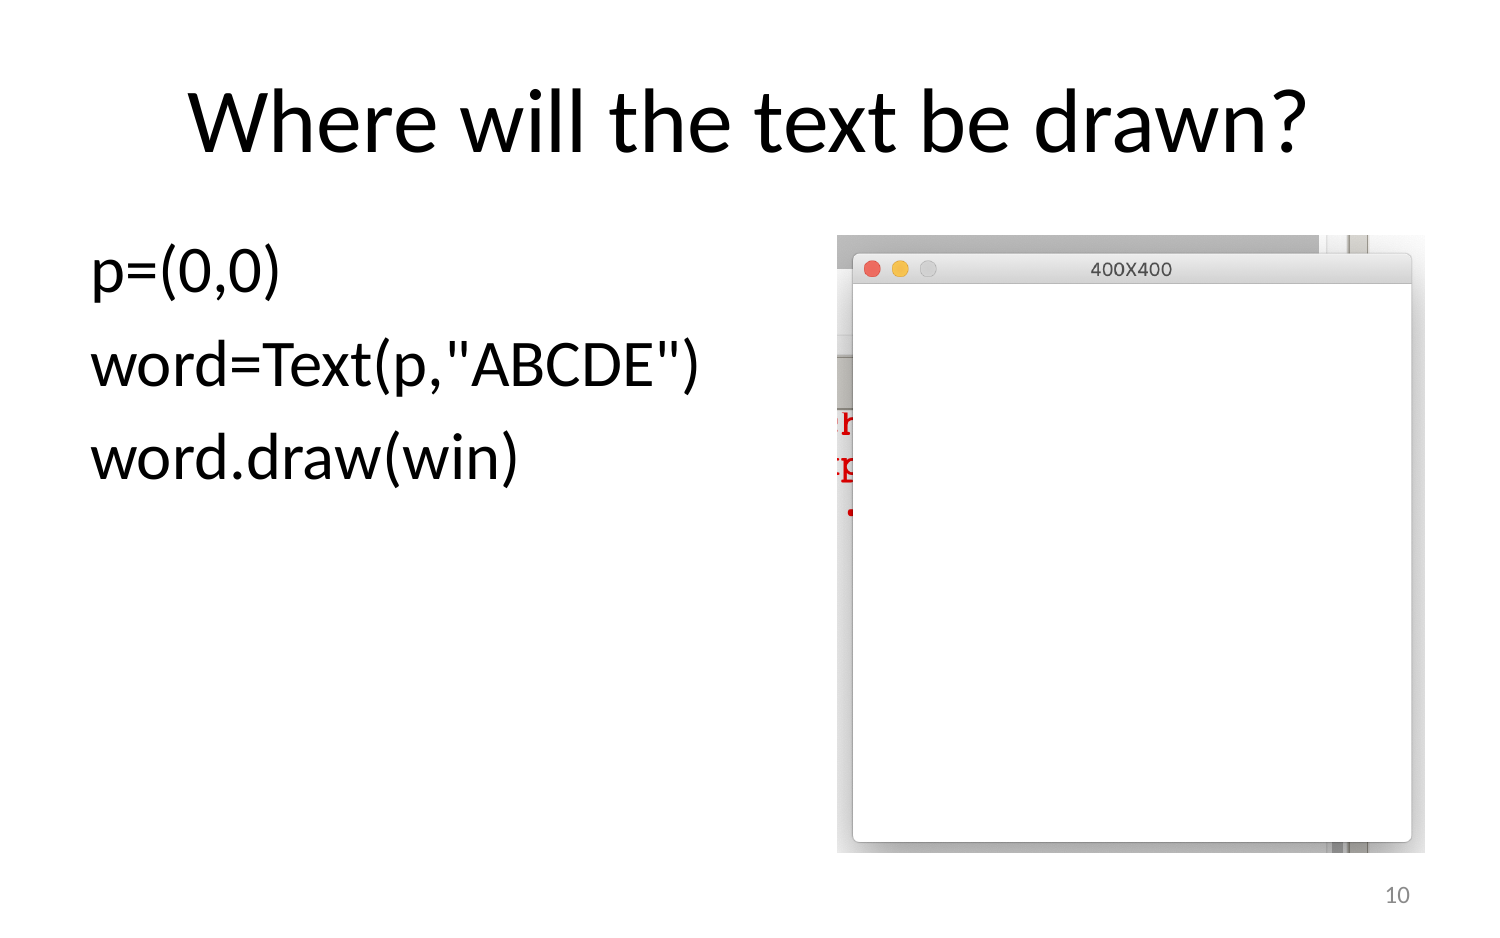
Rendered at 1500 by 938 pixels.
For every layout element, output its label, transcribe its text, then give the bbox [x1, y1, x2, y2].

title Where will the text be drawn? [75, 37, 1425, 194]
slide_number 10 [1074, 868, 1425, 919]
list p=(0,0) word=Text(p,"ABCDE") word.draw(win) [75, 218, 1425, 838]
picture [837, 234, 1426, 854]
